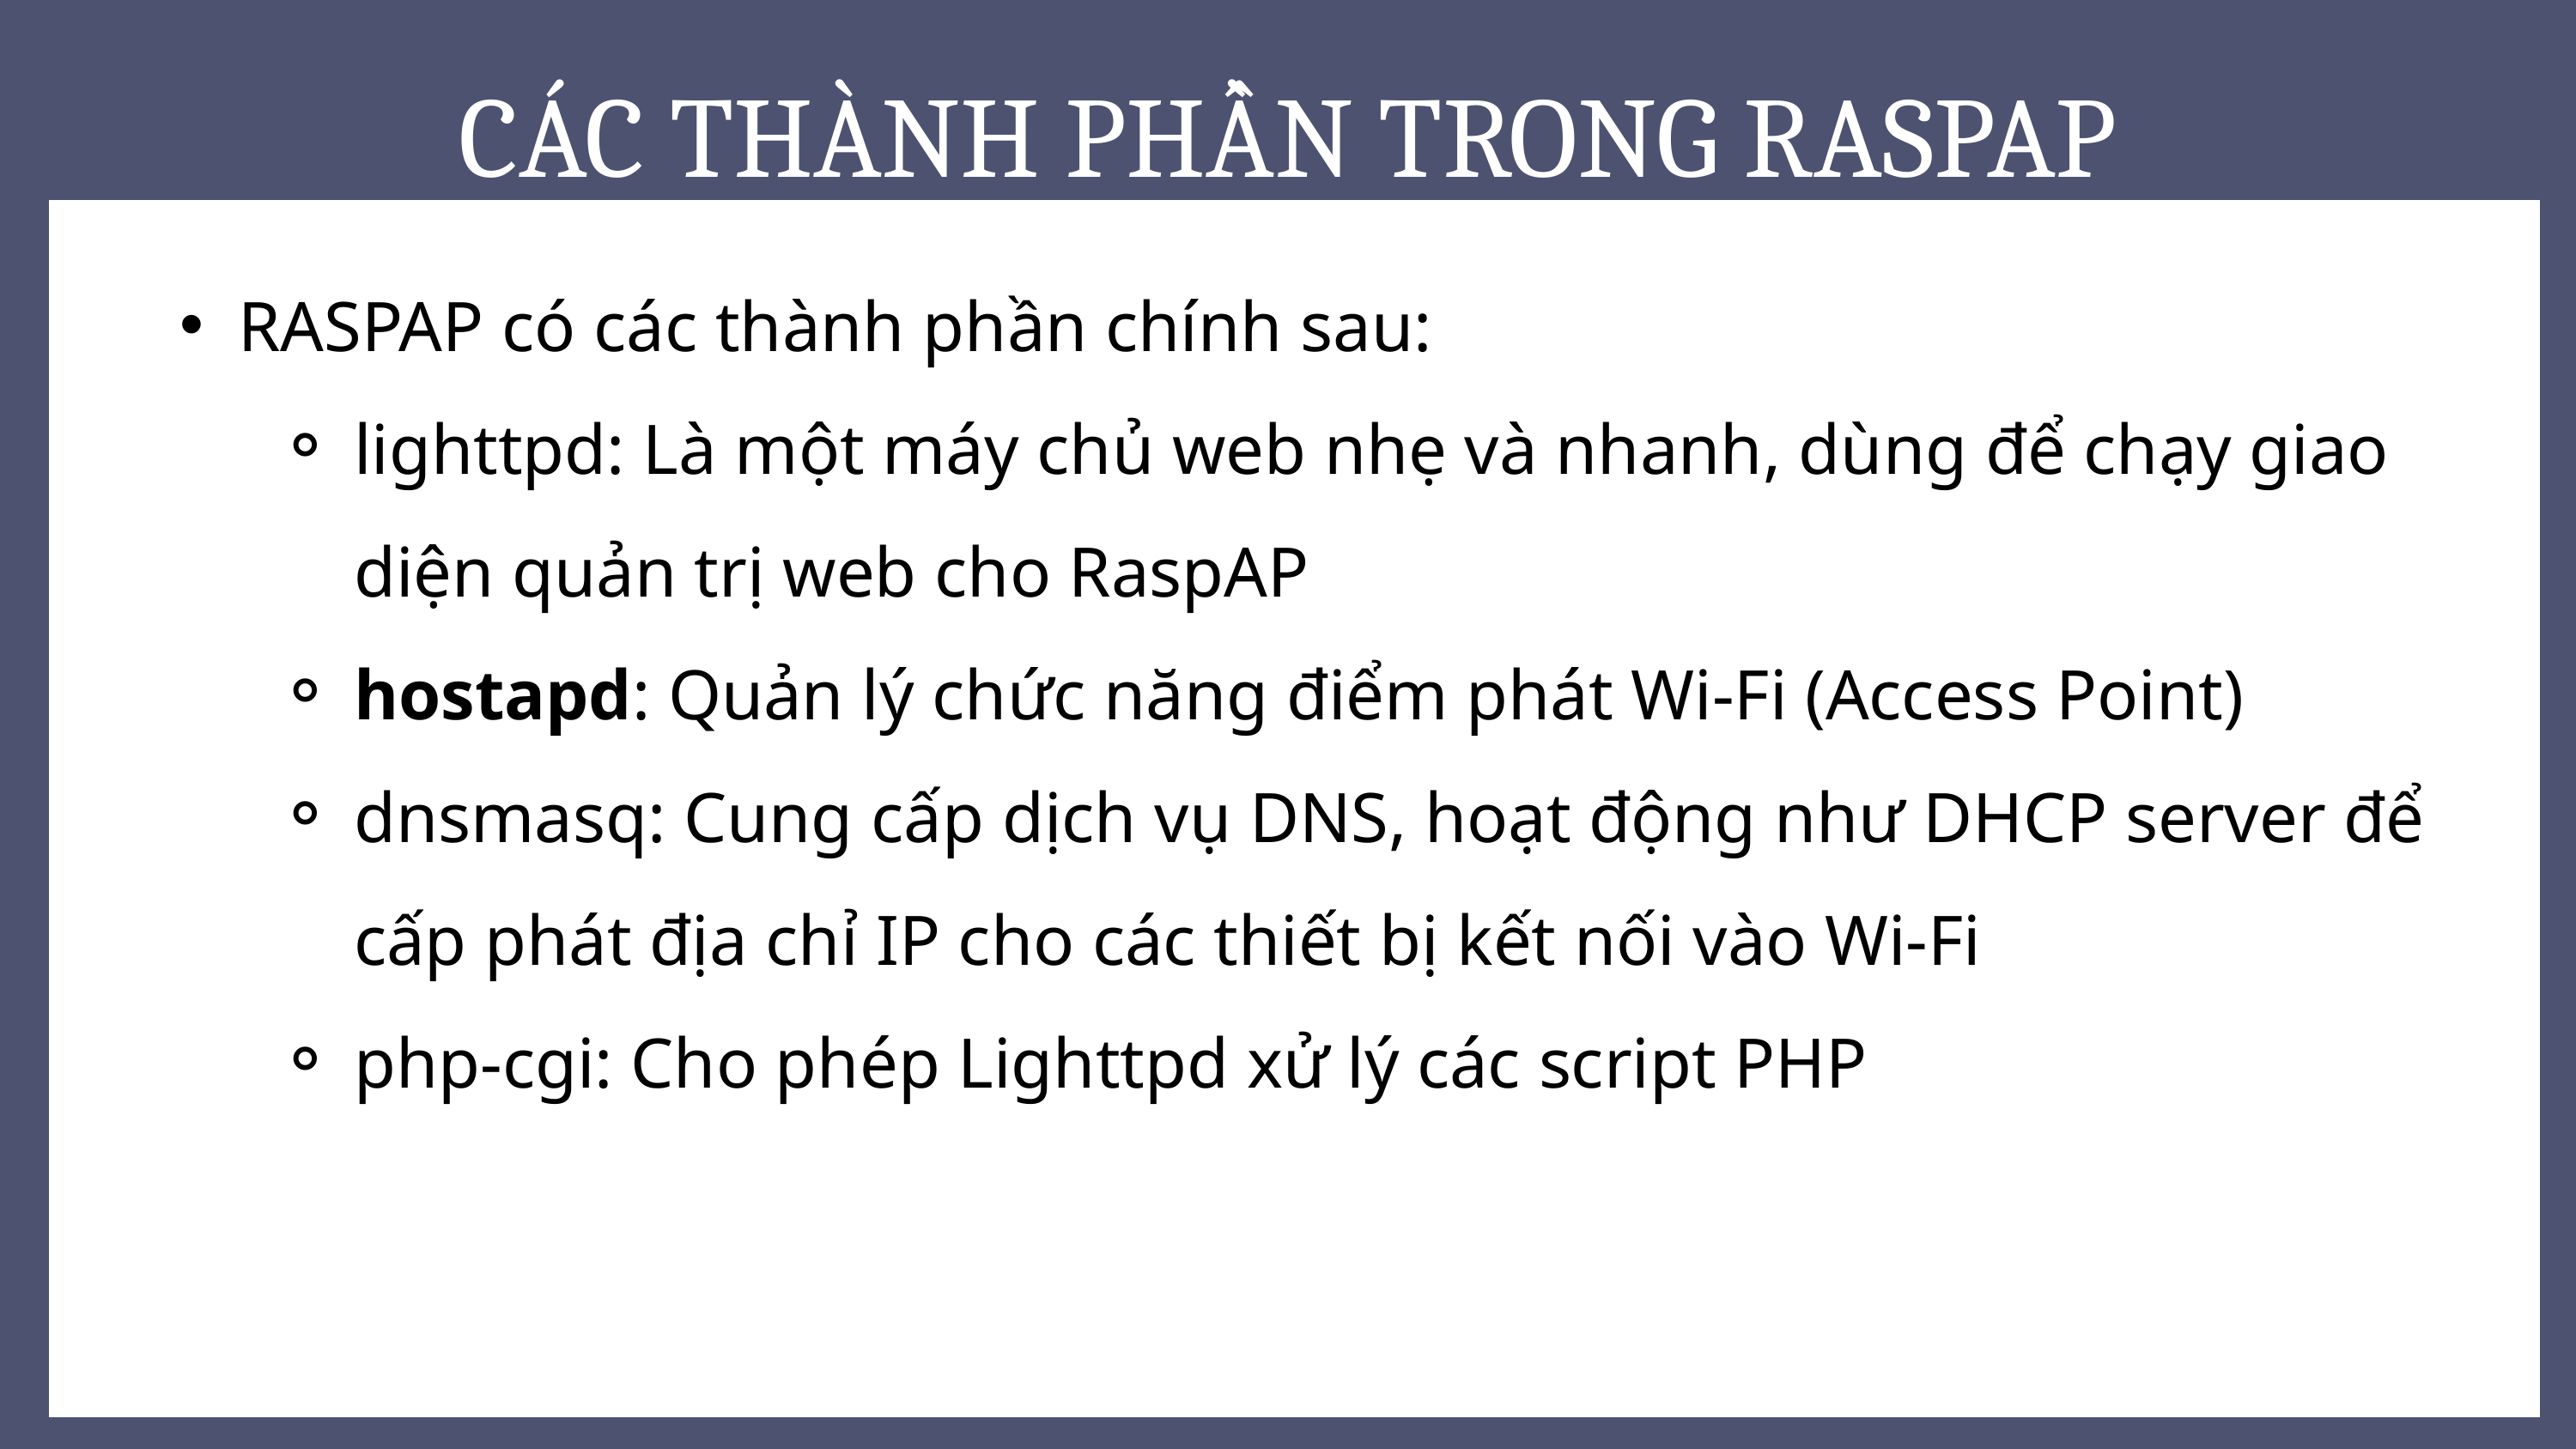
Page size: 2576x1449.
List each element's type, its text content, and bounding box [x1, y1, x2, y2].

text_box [49, 179, 2541, 1417]
text_box CÁC THÀNH PHẦN TRONG RASPAP [197, 8, 2379, 177]
